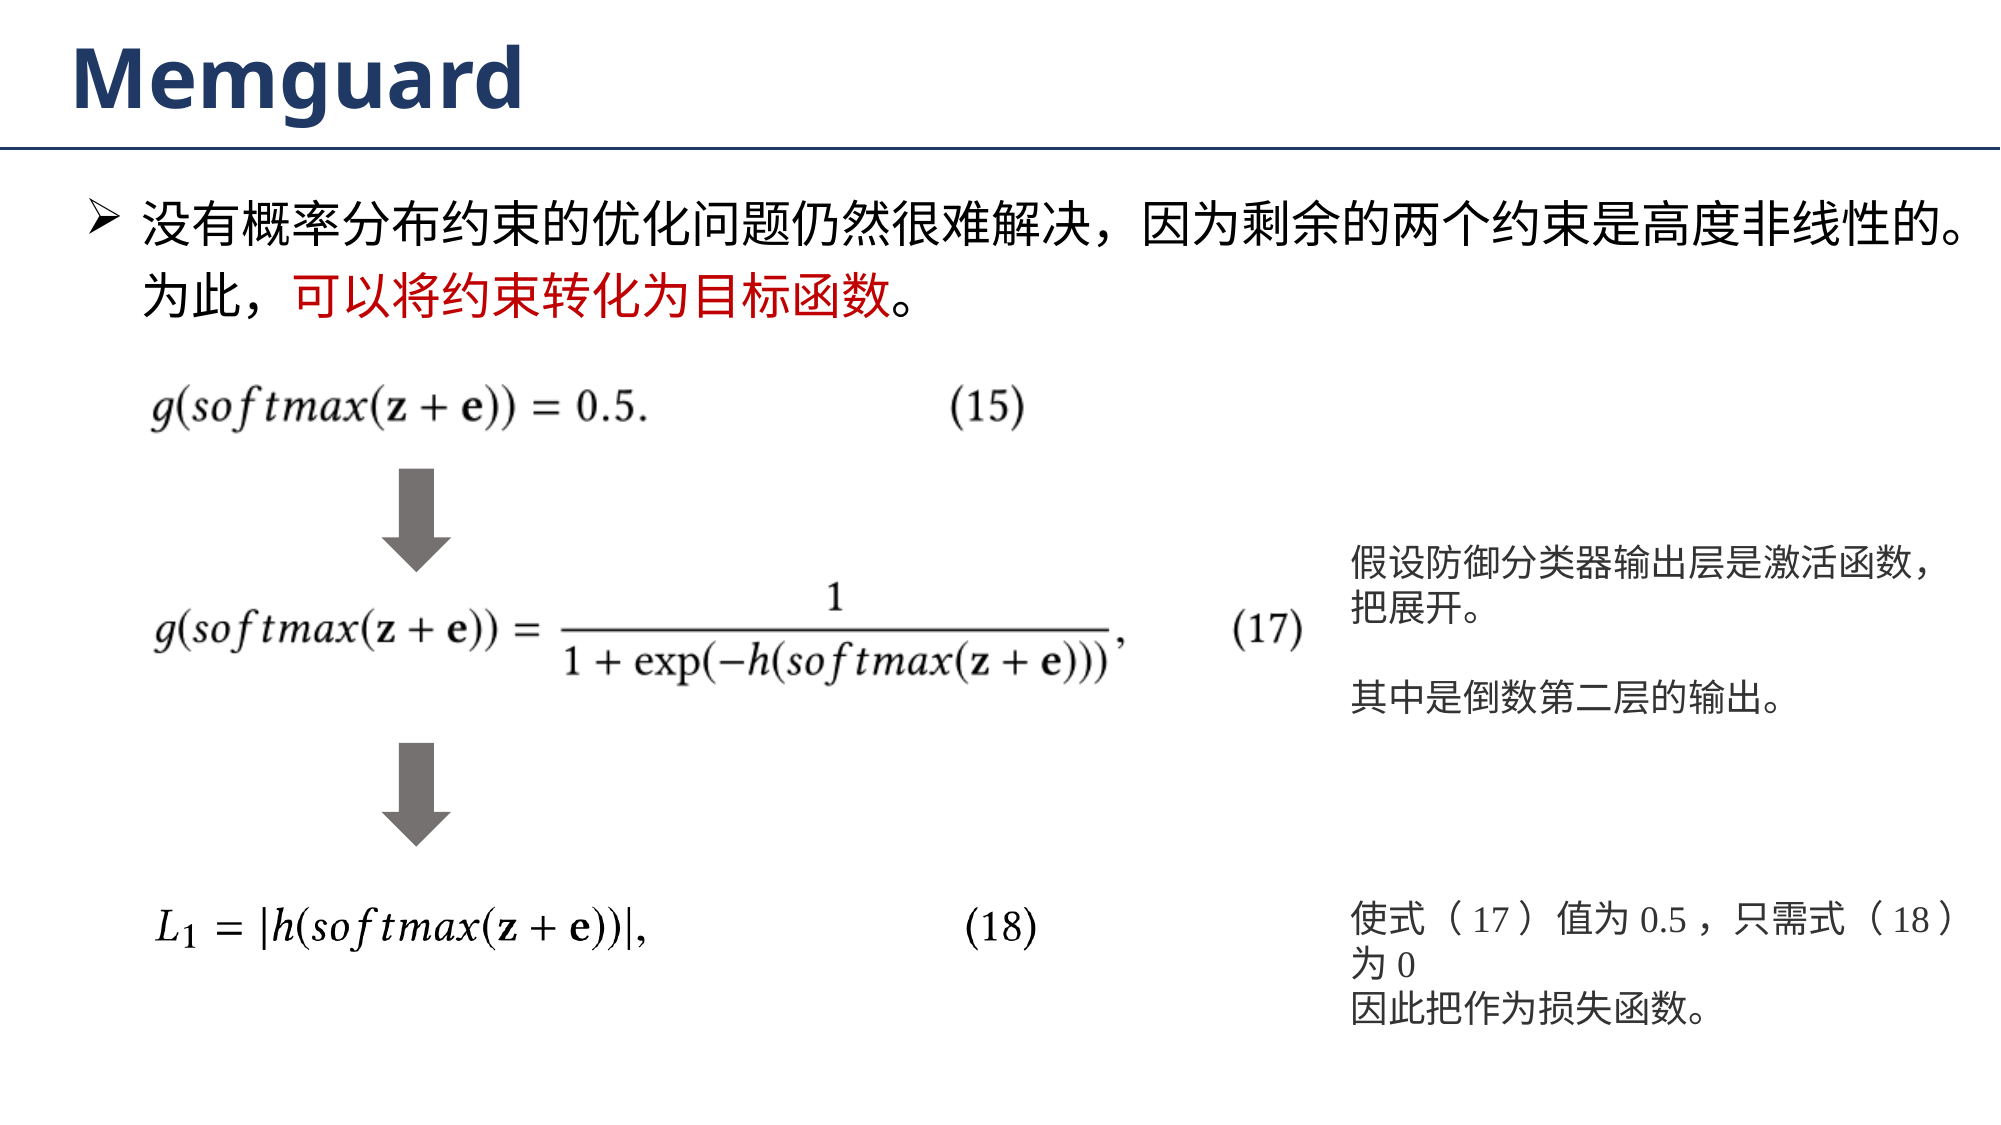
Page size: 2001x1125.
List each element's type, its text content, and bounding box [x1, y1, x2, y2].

picture [137, 883, 1047, 968]
picture [117, 361, 1047, 444]
text_box [379, 741, 454, 849]
text_box [379, 467, 454, 562]
text_box 没有概率分布约束的优化问题仍然很难解决，因为剩余的两个约束是高度非线性的。为此，可以将约束转化为目标函数。 [70, 172, 1970, 332]
text_box Memguard [55, 17, 2000, 133]
picture [138, 562, 1324, 699]
